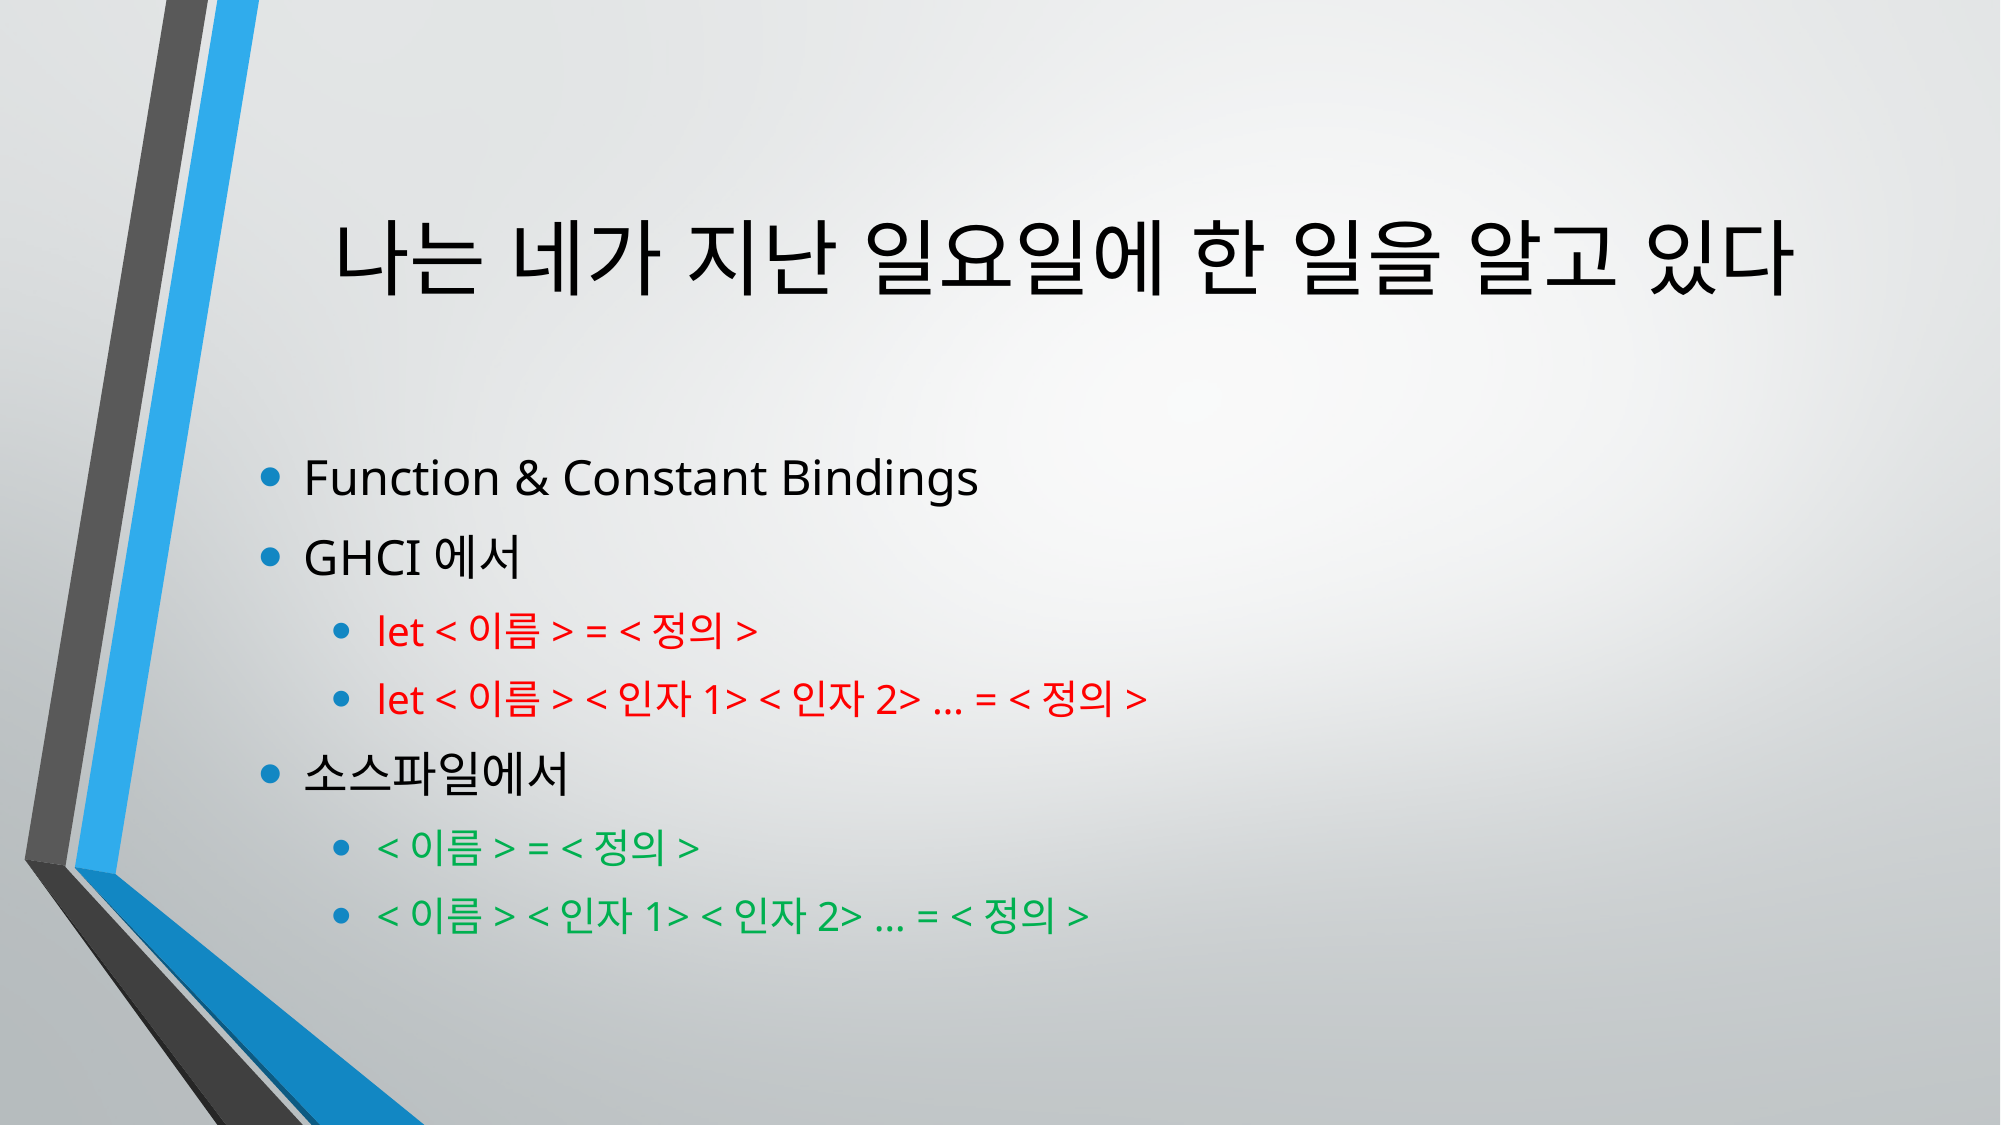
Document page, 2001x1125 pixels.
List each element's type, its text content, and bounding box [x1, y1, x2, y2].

list Function & Constant Bindings GHCI에서 let <이름> = <정의> let <이름> <인자1> <인자2> … = <정의> 소스파일에서 <이름> = <정의> <이름> <인자1> <인자2> … = <정의> [243, 437, 1887, 950]
title 나는 네가 지난 일요일에 한 일을 알고 있다 [243, 112, 1887, 400]
